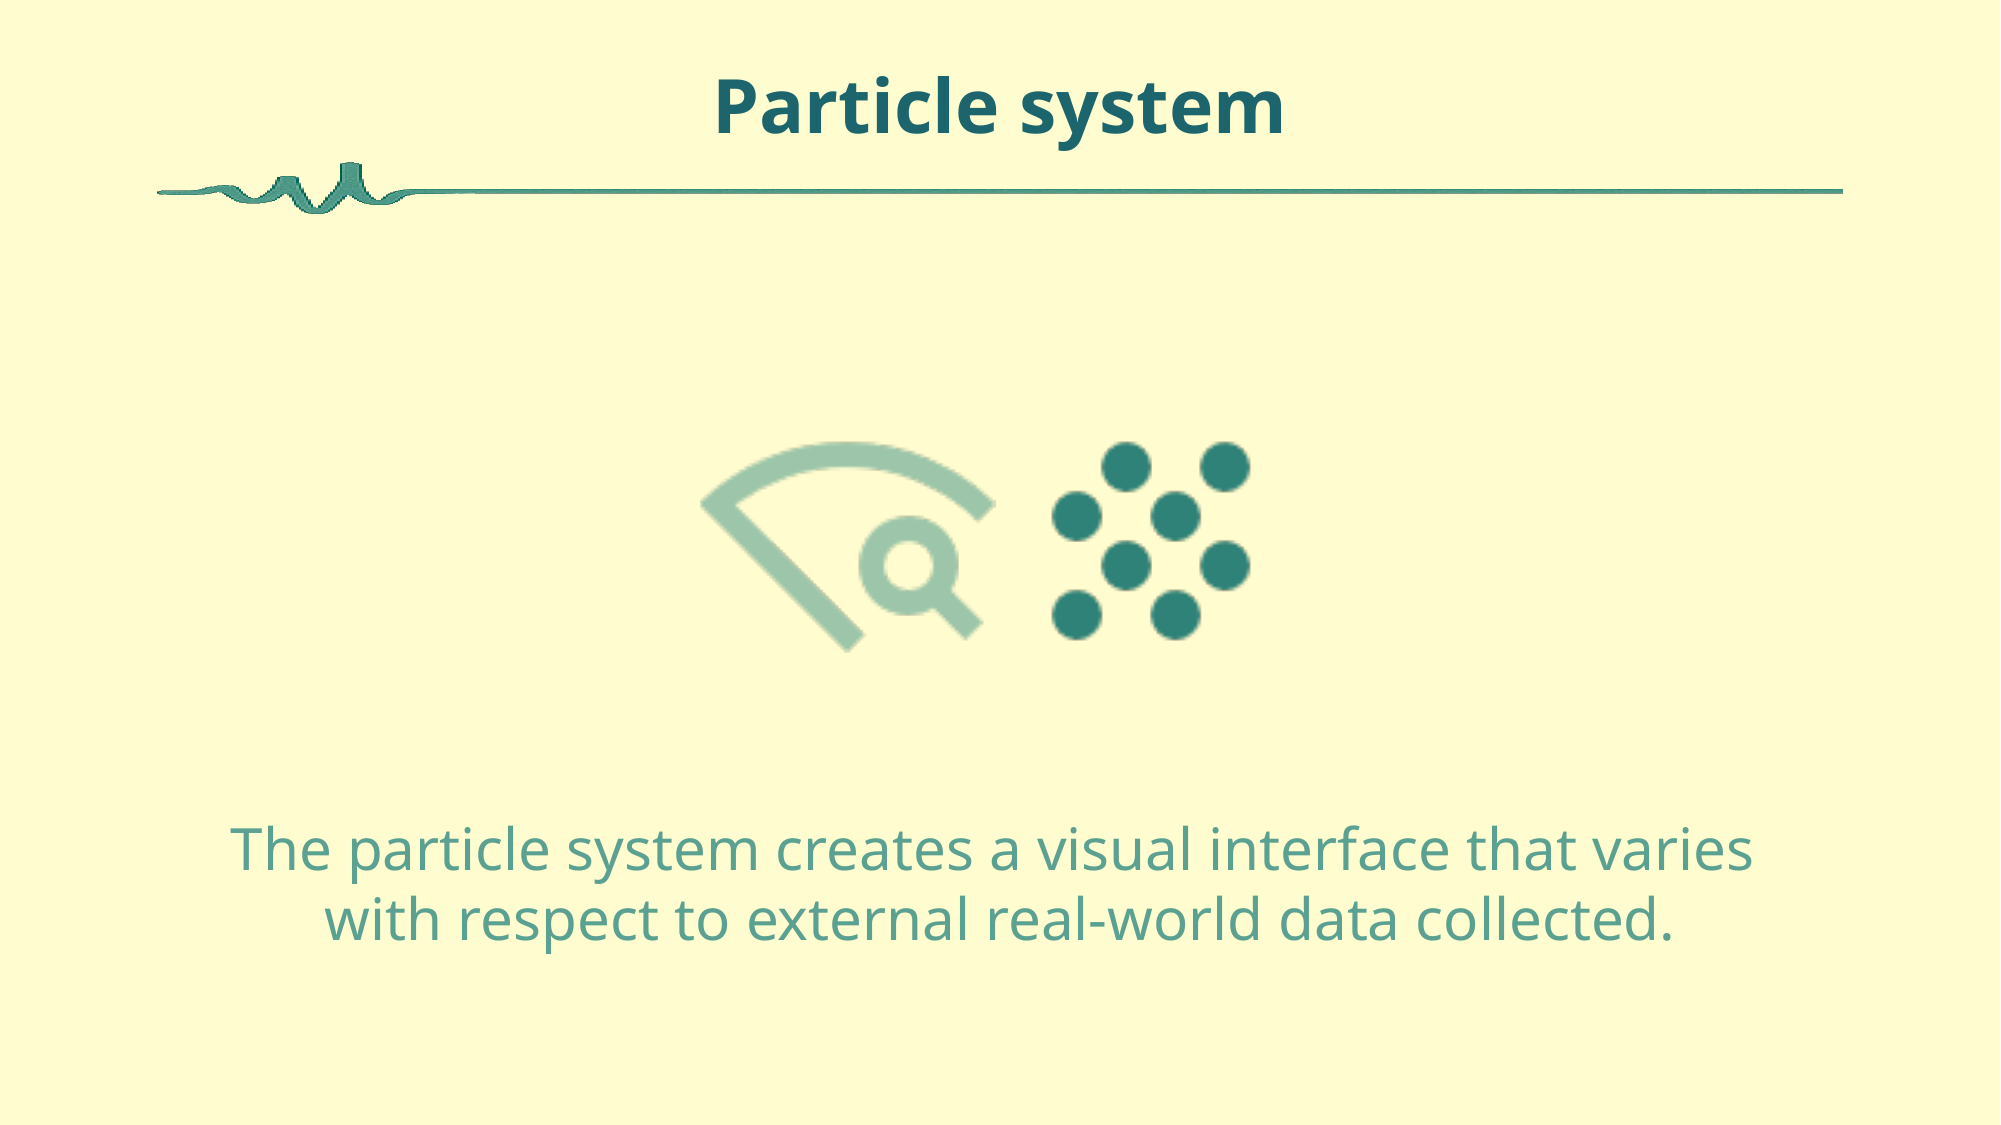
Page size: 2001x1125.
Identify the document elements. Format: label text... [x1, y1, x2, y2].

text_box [699, 394, 1301, 691]
text_box The particle system creates a visual interface that varies with respect to external real-world data collected. [157, 689, 1843, 1075]
text_box Particle system [188, 50, 1812, 156]
picture [157, 161, 1843, 214]
